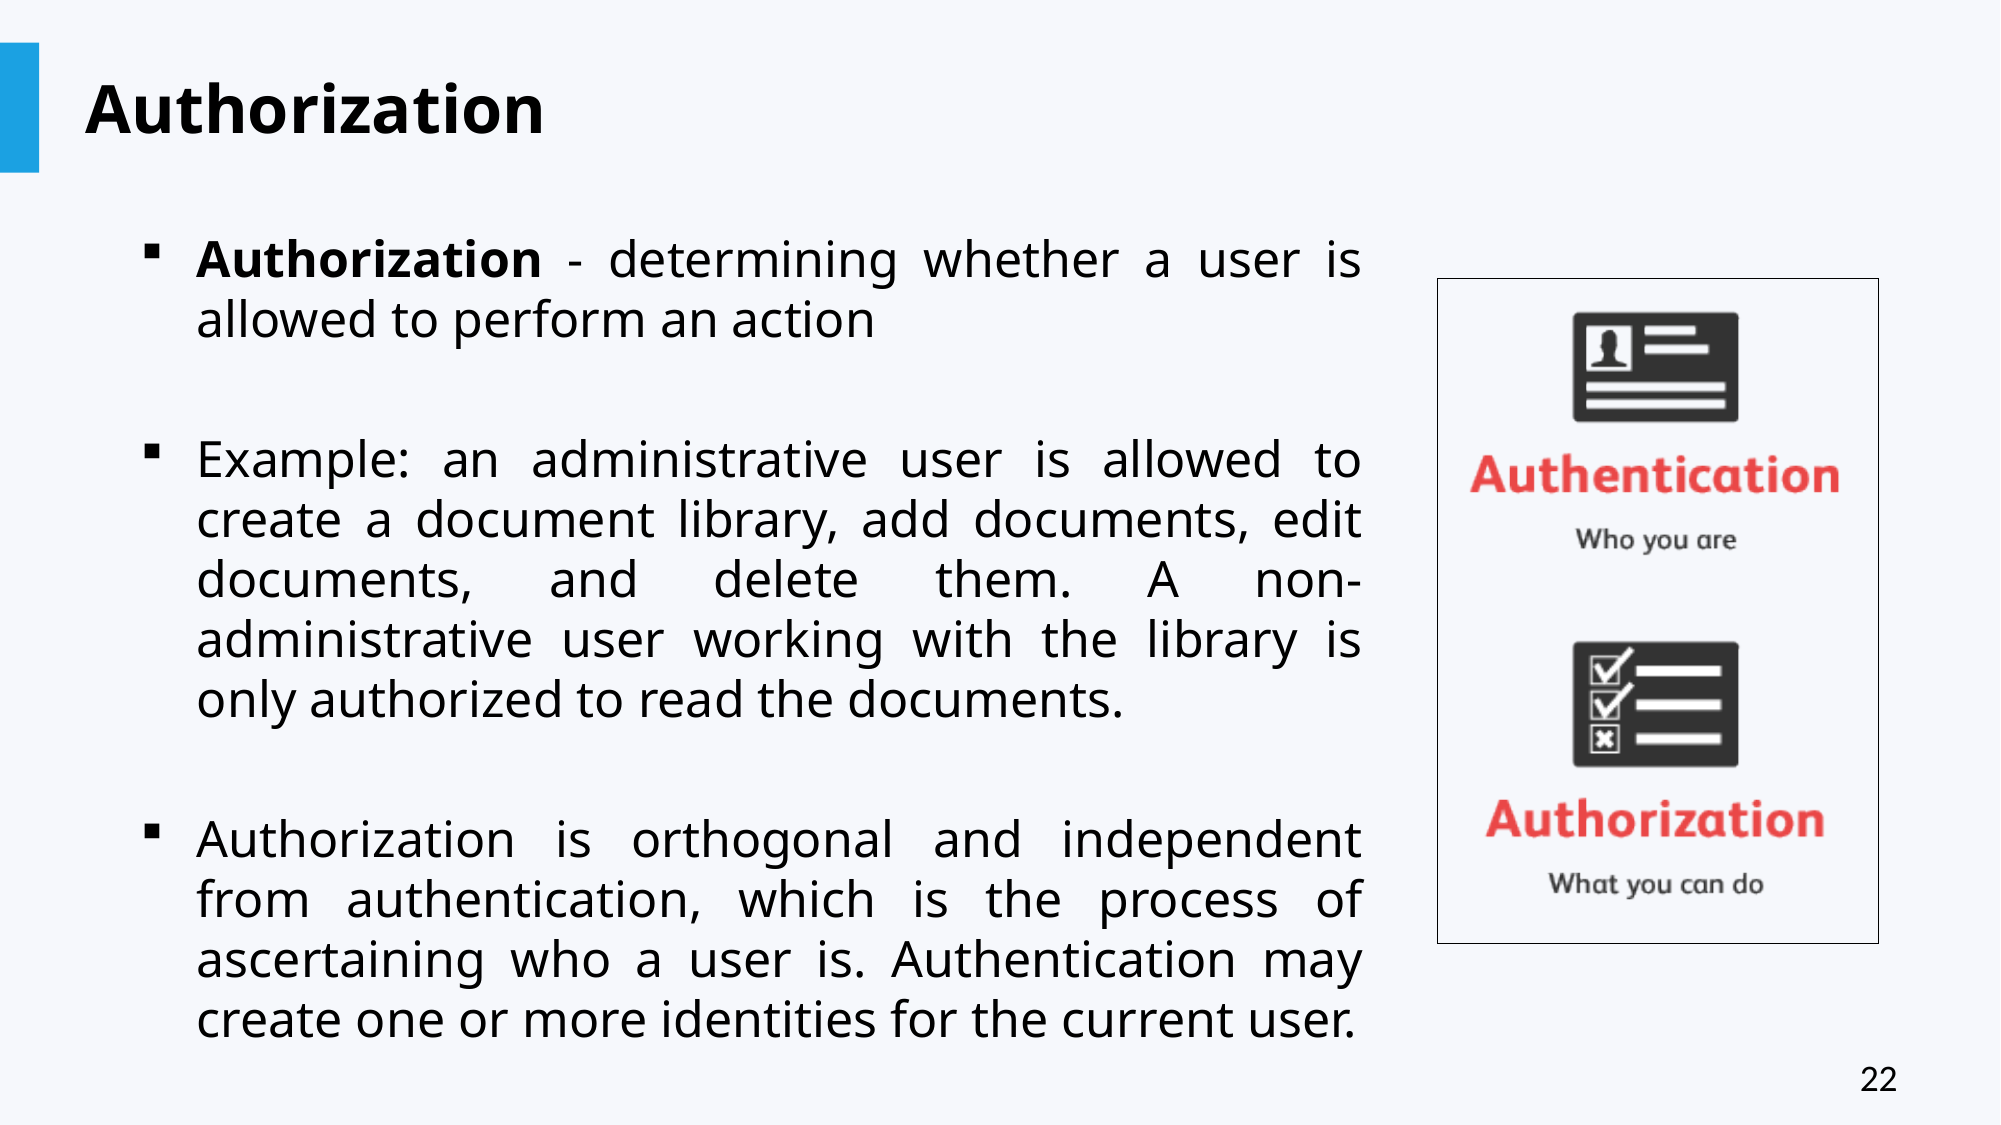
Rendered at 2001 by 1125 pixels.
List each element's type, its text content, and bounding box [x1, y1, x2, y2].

title Authorization [70, 42, 1489, 171]
picture [1436, 278, 1879, 944]
list Authorization - determining whether a user is allowed to perform an action Example: an administrative user is allowed to create a document library, add documents, edit documents, and delete them. A non-administrative user working with the library is only authorized to read the documents. Authorization is orthogonal and independent from authentication, which is the process of ascertaining who a user is. Authentication may create one or more identities for the current user. [125, 219, 1378, 1010]
